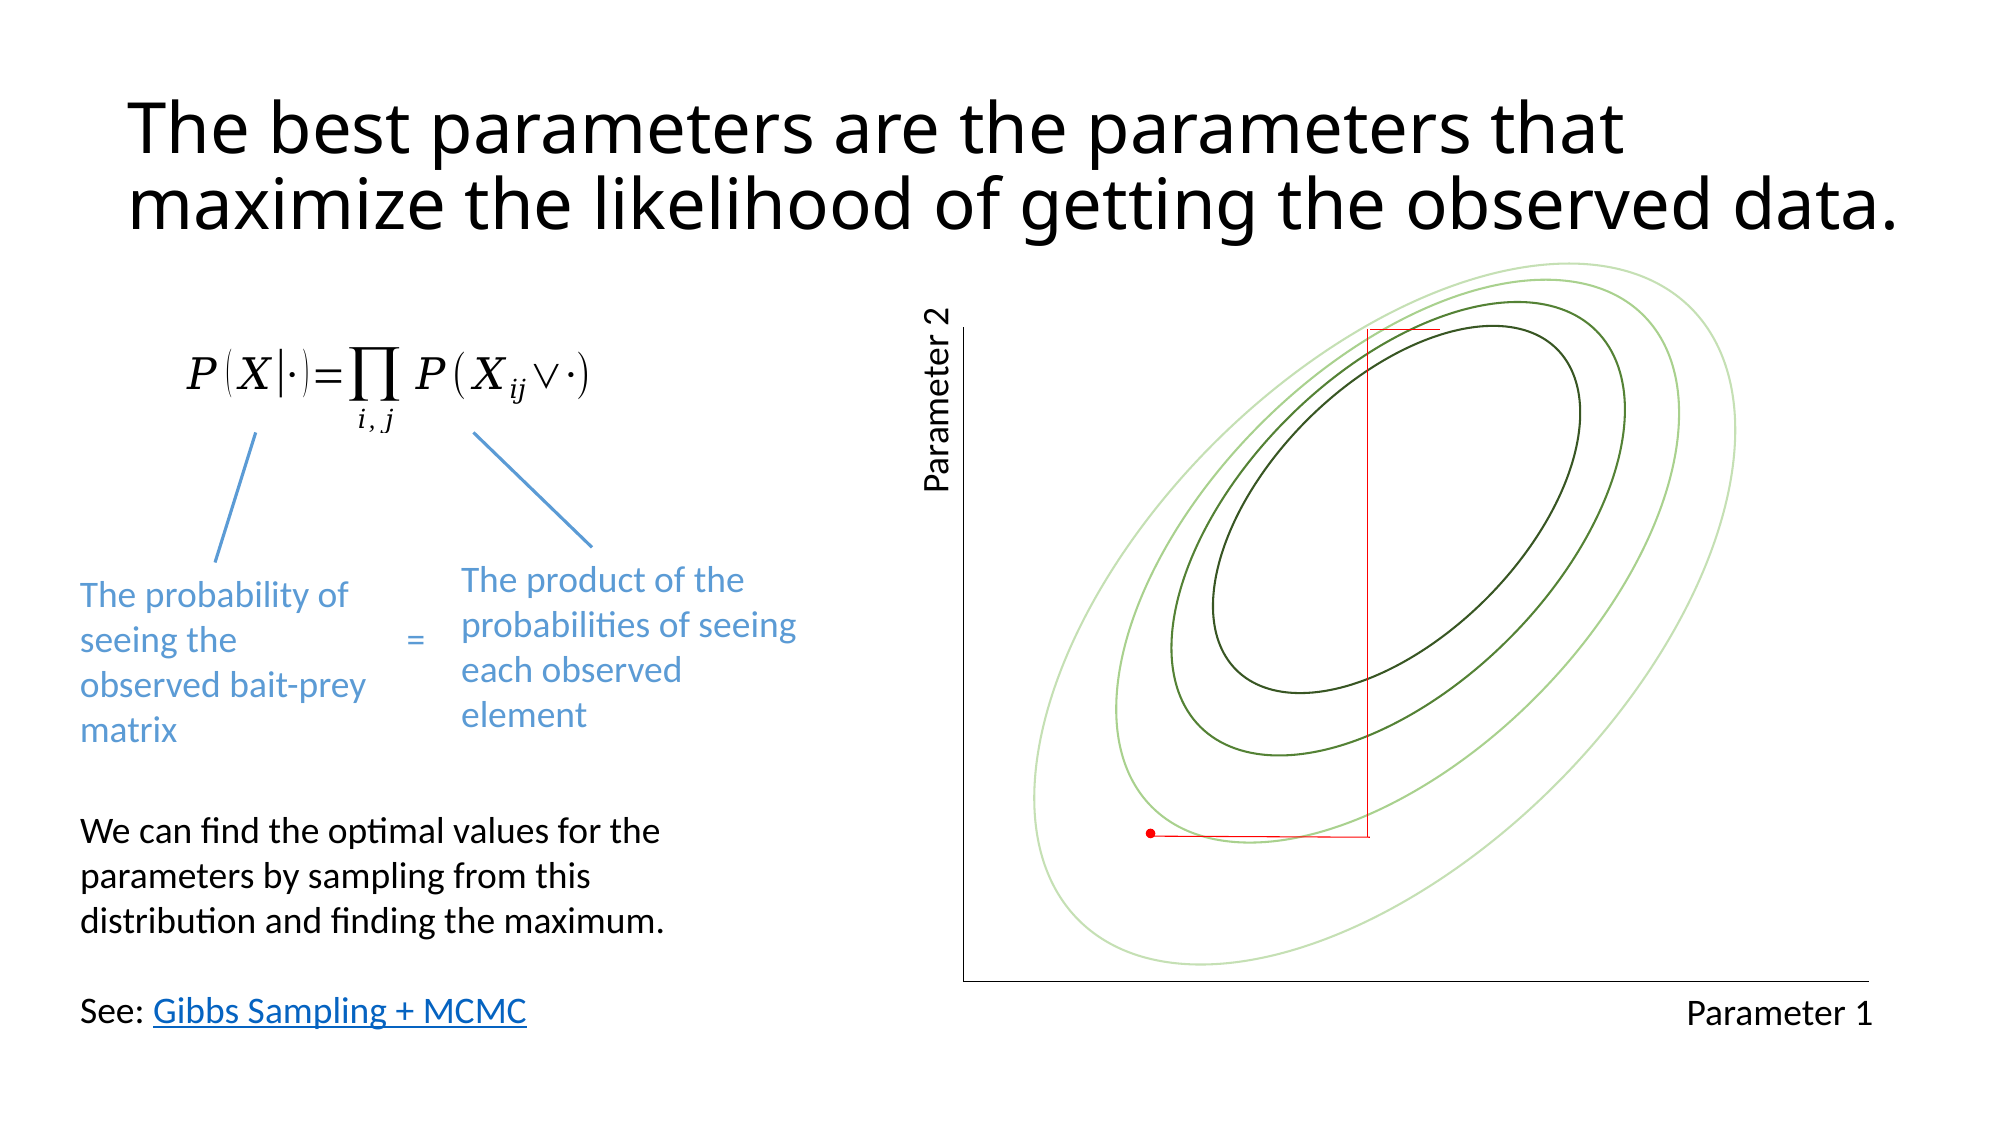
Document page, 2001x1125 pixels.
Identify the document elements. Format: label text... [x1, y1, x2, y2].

title The best parameters are the parameters that maximize the likelihood of getting the observed data. [112, 59, 1918, 278]
text_box We can find the optimal values for the parameters by sampling from this distribution and finding the maximum. See: Gibbs Sampling + MCMC [65, 798, 702, 1039]
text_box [473, 432, 593, 548]
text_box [215, 432, 256, 563]
text_box Parameter 1 [1671, 980, 1889, 1040]
text_box The probability of seeing the = observed bait-prey matrix [65, 562, 447, 758]
text_box Parameter 2 [903, 292, 964, 509]
text_box [1033, 262, 1737, 966]
text_box The product of the probabilities of seeing each observed element [446, 547, 828, 743]
text_box [1145, 828, 1156, 839]
